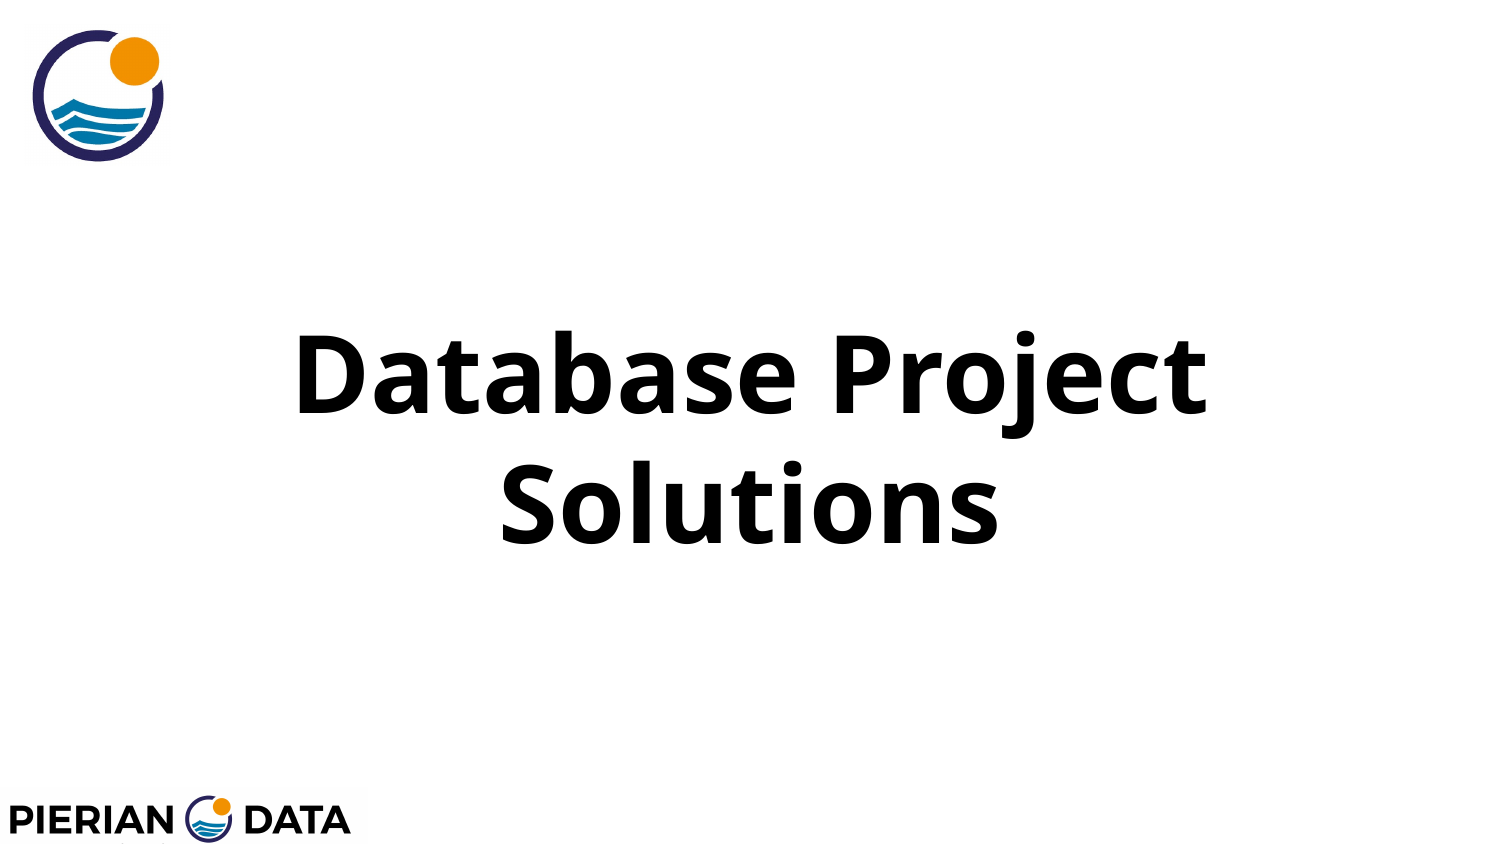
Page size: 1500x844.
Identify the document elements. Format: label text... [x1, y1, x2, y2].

picture [24, 24, 172, 167]
picture [0, 787, 368, 844]
title Database Project Solutions [51, 243, 1449, 581]
